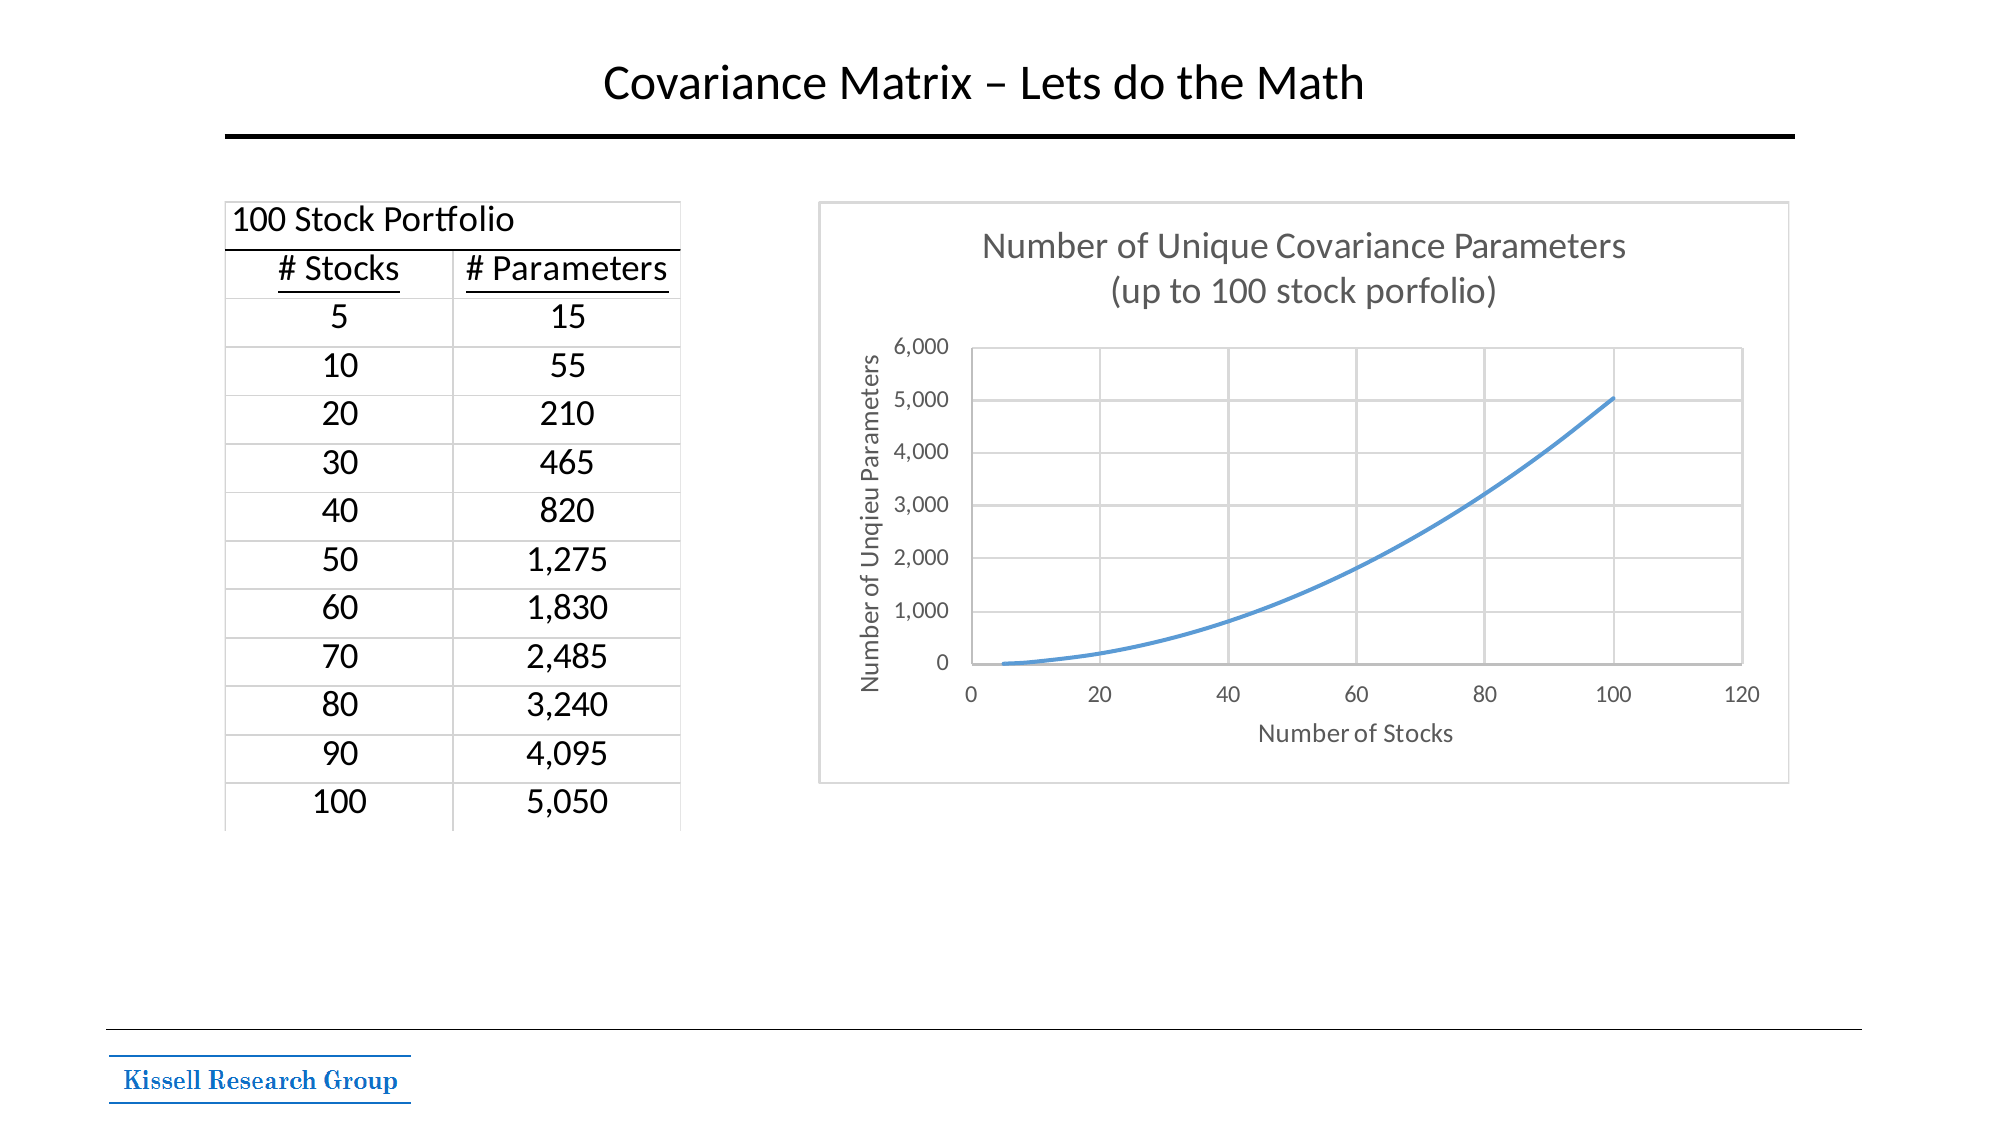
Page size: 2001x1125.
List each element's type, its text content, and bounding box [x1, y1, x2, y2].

picture [224, 200, 683, 833]
title Covariance Matrix – Lets do the Math [199, 29, 1770, 137]
picture [818, 200, 1790, 783]
